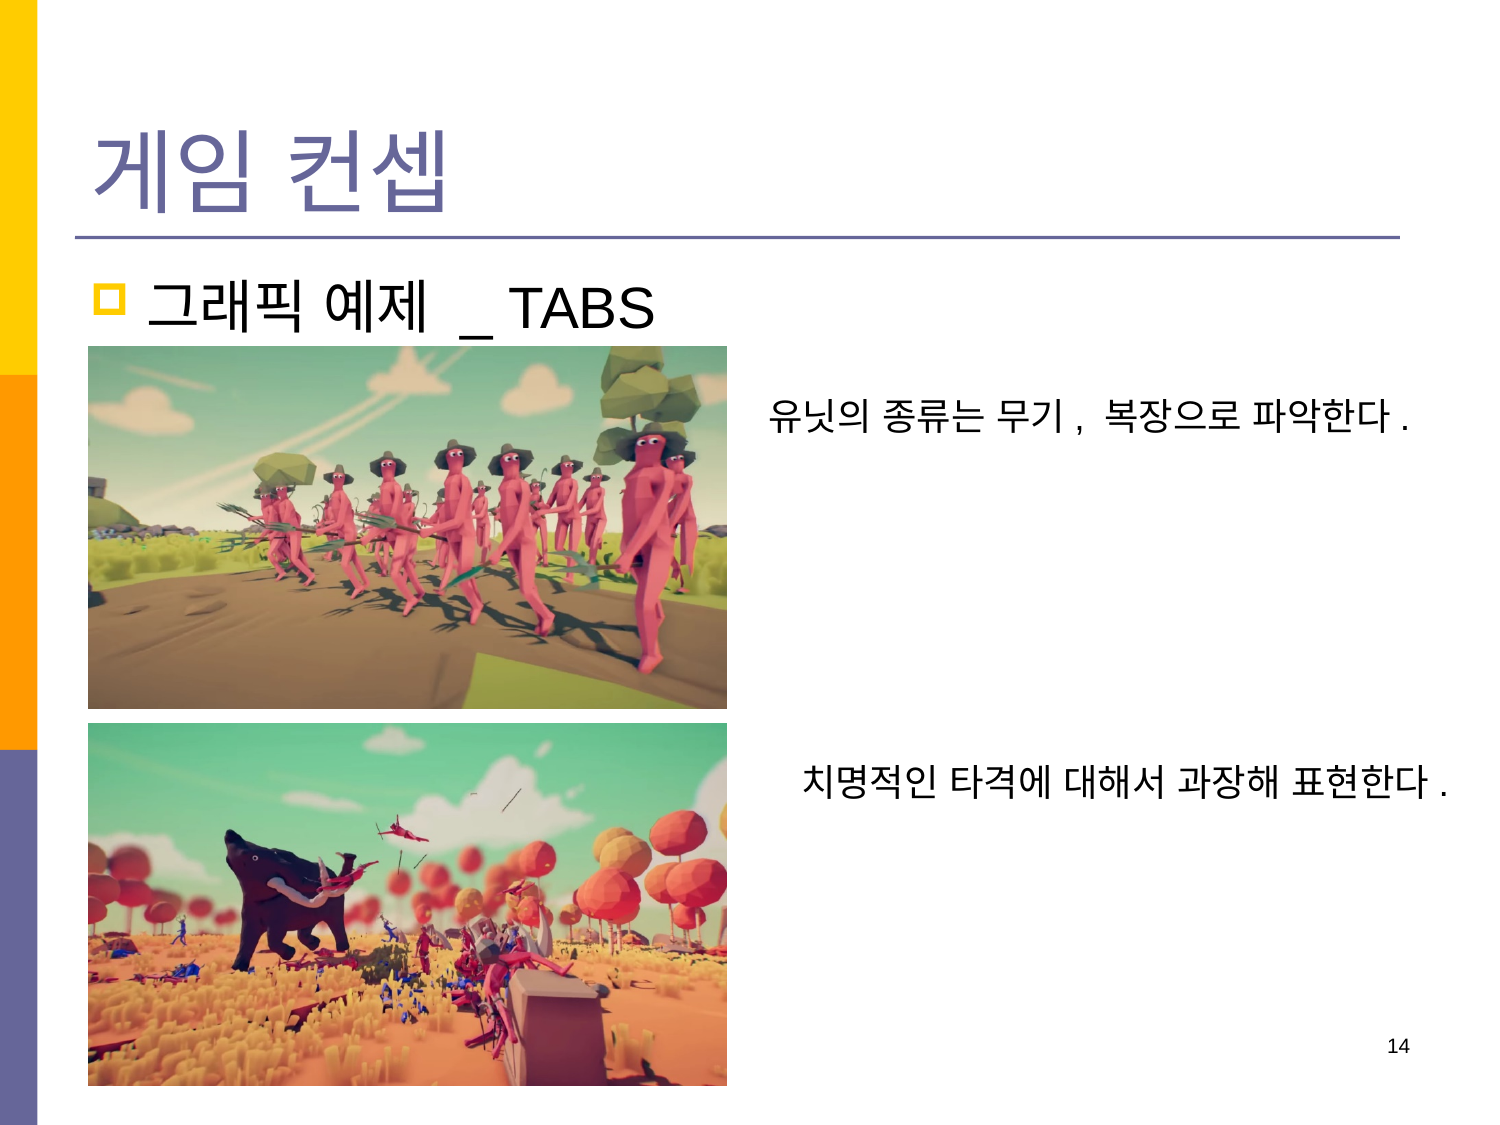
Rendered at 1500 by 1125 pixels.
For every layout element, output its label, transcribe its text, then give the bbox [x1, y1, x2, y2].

slide_number 14 [1074, 1025, 1425, 1100]
list 그래픽 예제 _ TABS [75, 262, 1425, 1006]
text_box 유닛의 종류는 무기, 복장으로 파악한다. [753, 385, 1426, 445]
text_box 치명적인 타격에 대해서 과장해 표현한다. [786, 751, 1464, 812]
picture [88, 346, 727, 709]
picture [88, 723, 727, 1087]
title 게임 컨셉 [75, 45, 1425, 233]
